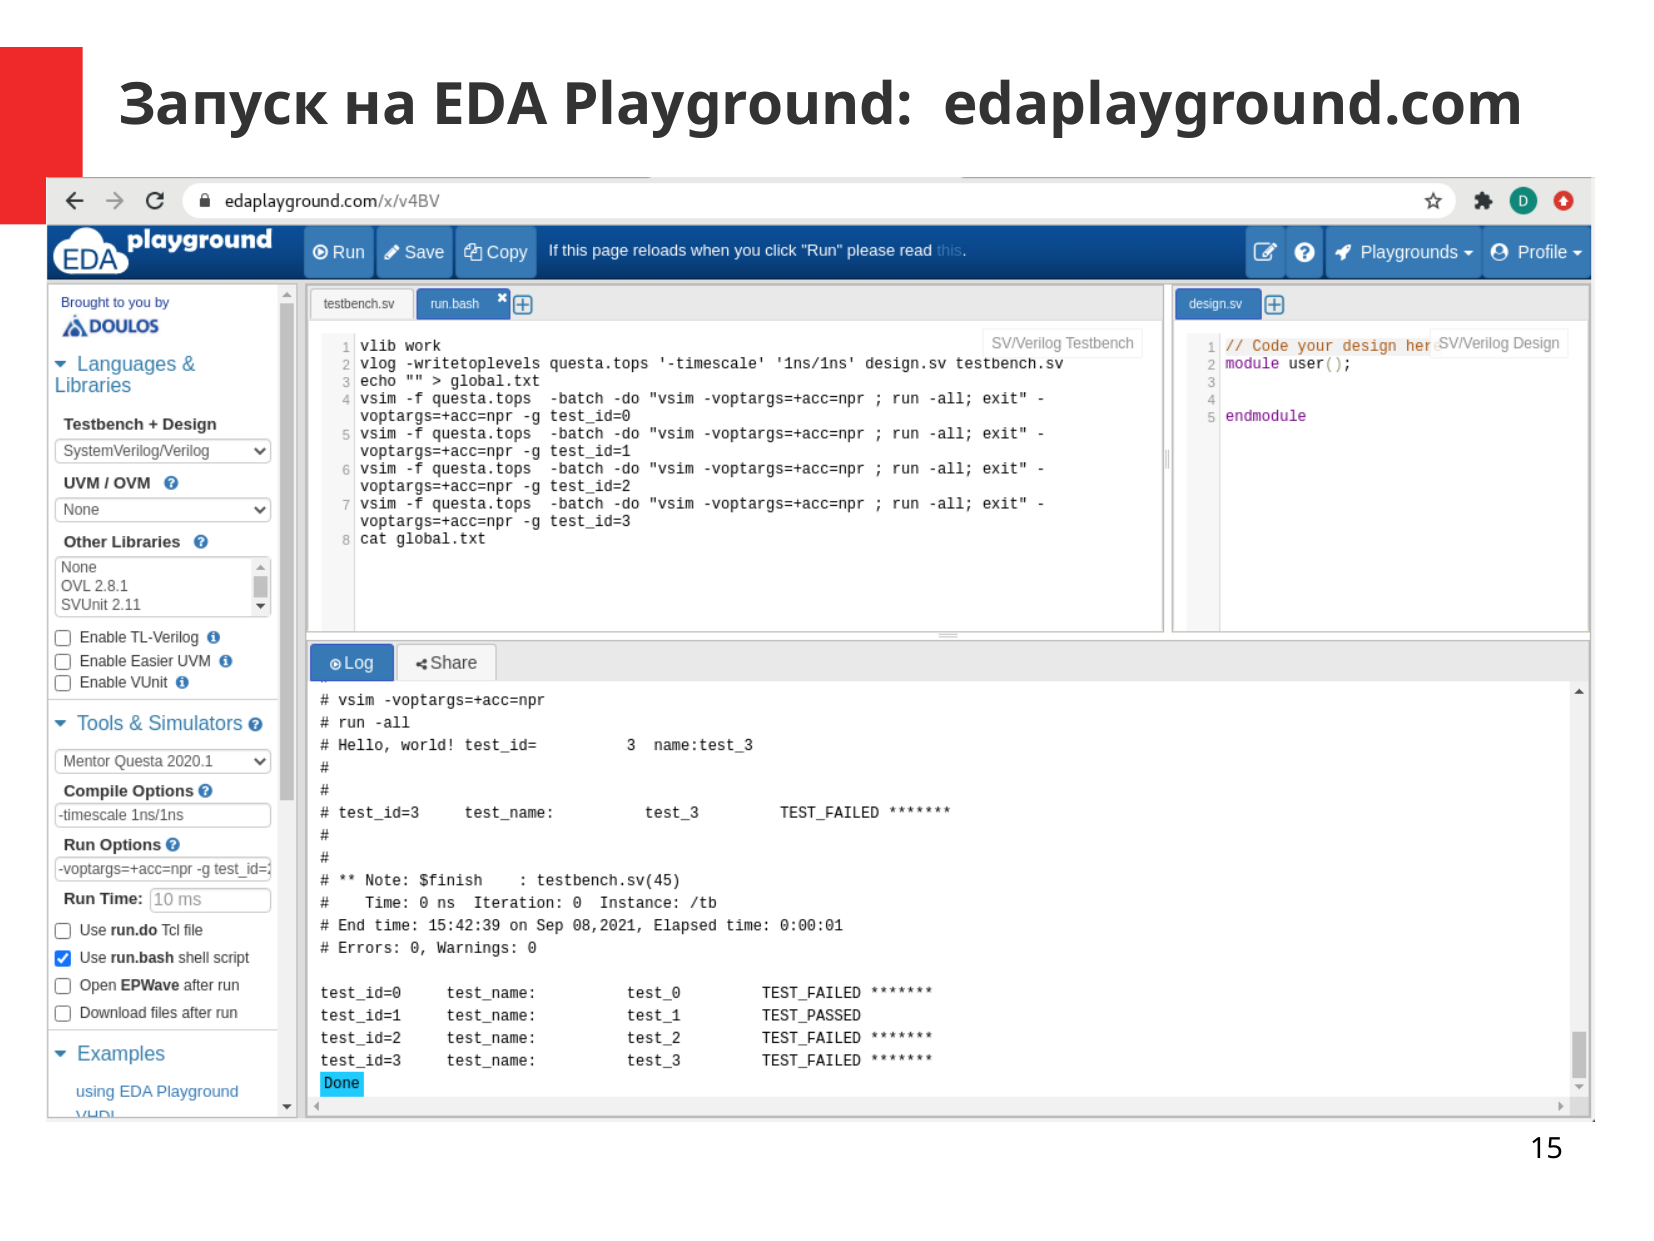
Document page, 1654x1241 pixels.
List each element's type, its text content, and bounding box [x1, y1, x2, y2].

picture [45, 176, 1595, 1123]
title Запуск на EDA Playground: edaplayground.com [118, 0, 1571, 175]
slide_number 15 [1185, 1131, 1571, 1216]
